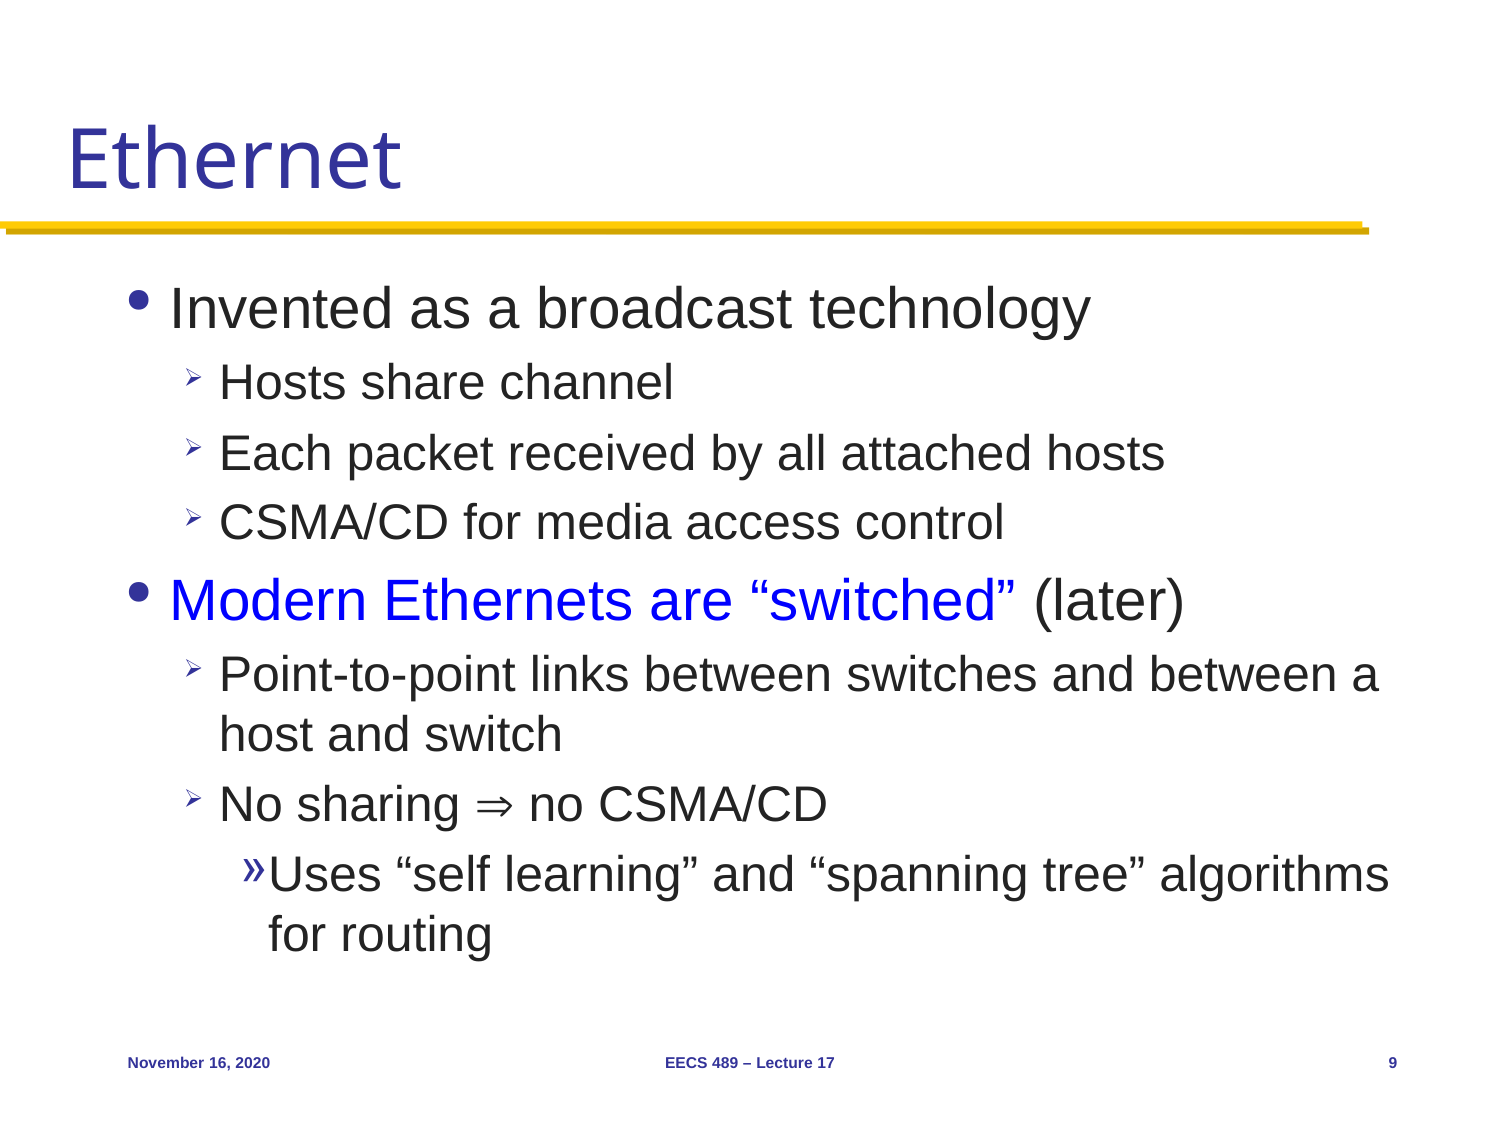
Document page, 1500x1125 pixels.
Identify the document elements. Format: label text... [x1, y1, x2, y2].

list Invented as a broadcast technology Hosts share channel Each packet received by all attached hosts CSMA/CD for media access control Modern Ethernets are “switched” (later) Point-to-point links between switches and between a host and switch No sharing  no CSMA/CD Uses “self learning” and “spanning tree” algorithms for routing [112, 262, 1413, 988]
title Ethernet [49, 24, 1451, 213]
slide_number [112, 1024, 426, 1101]
footer EECS 489 – Lecture 17 [512, 1024, 988, 1101]
slide_number 9 [1312, 1024, 1413, 1101]
